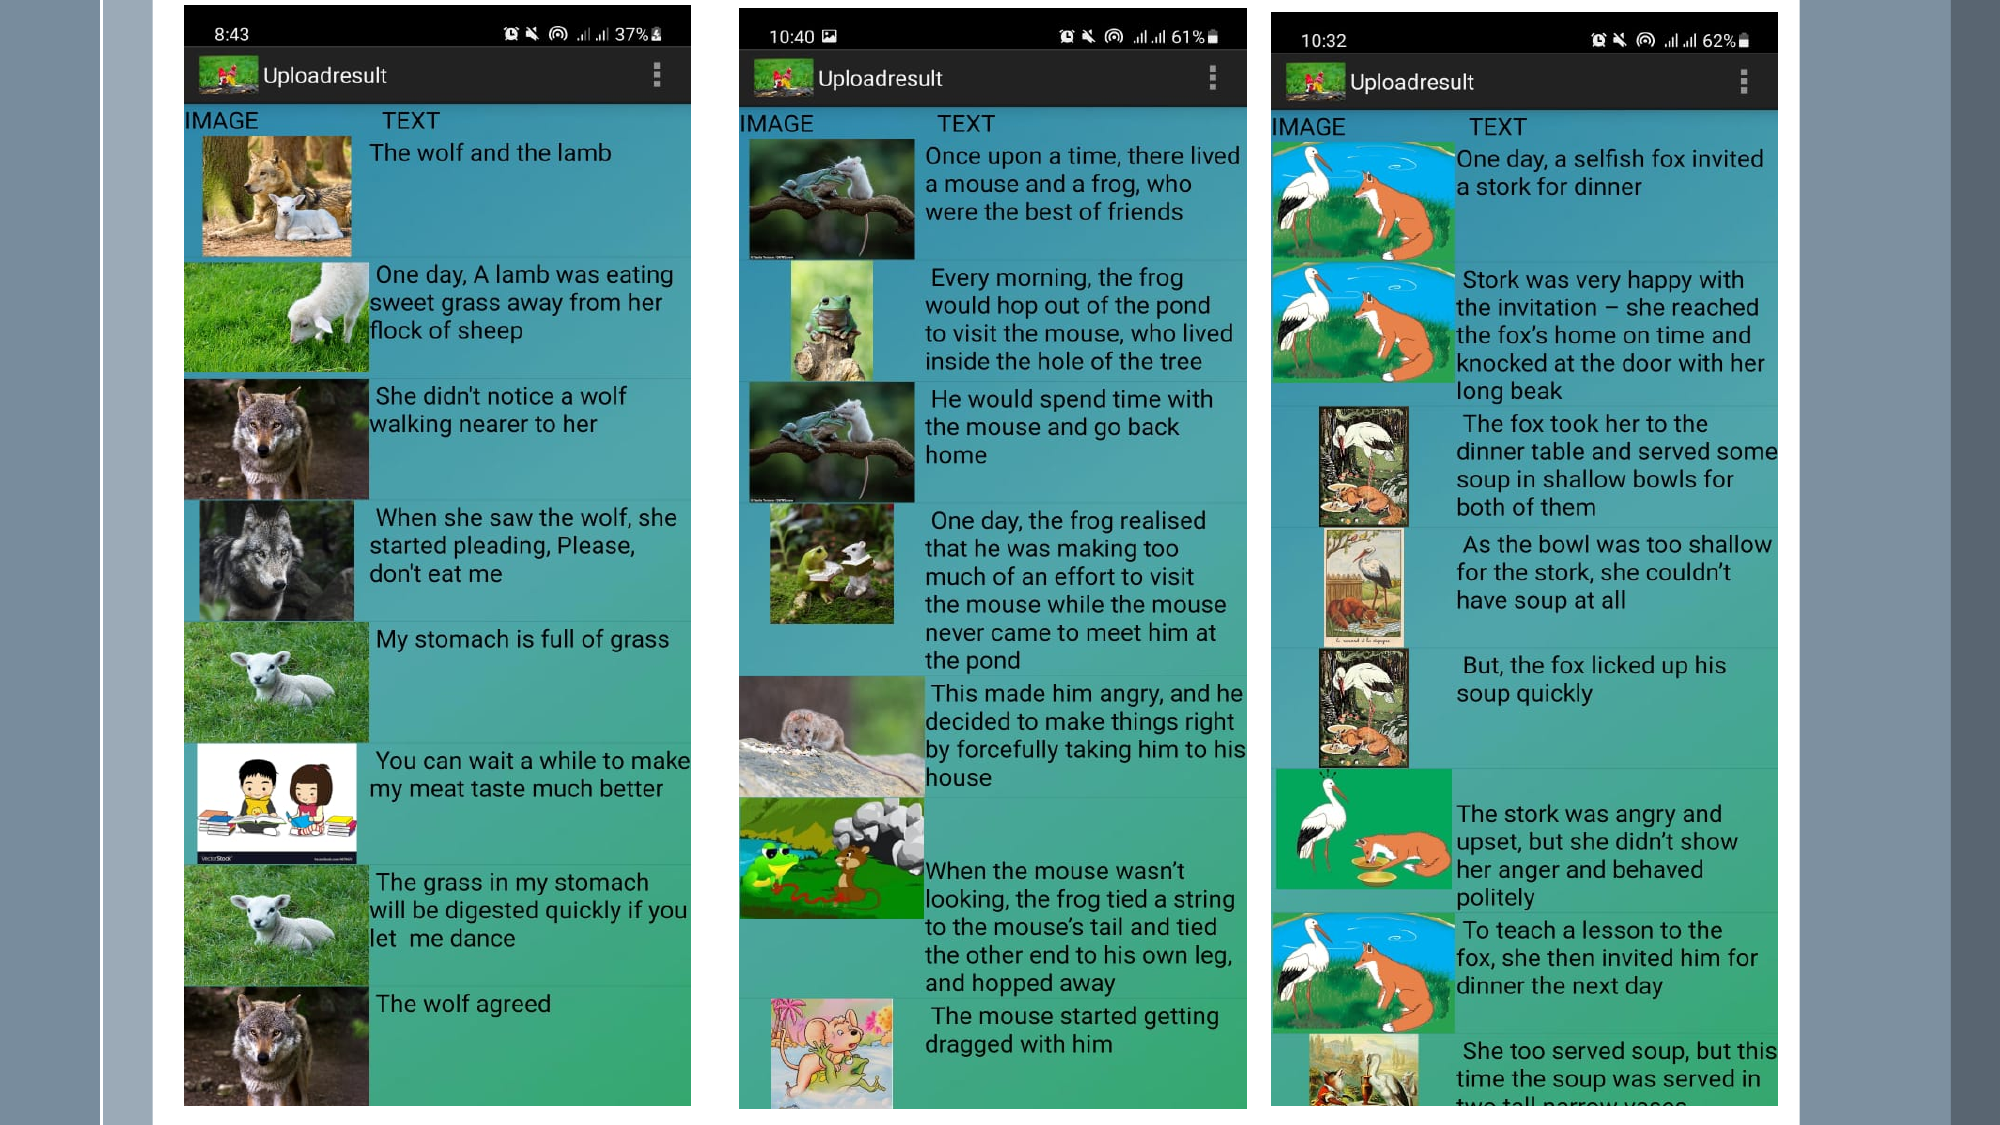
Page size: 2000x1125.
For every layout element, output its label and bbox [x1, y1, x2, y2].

picture [739, 8, 1247, 1109]
picture [1271, 12, 1778, 1106]
picture [184, 5, 691, 1106]
